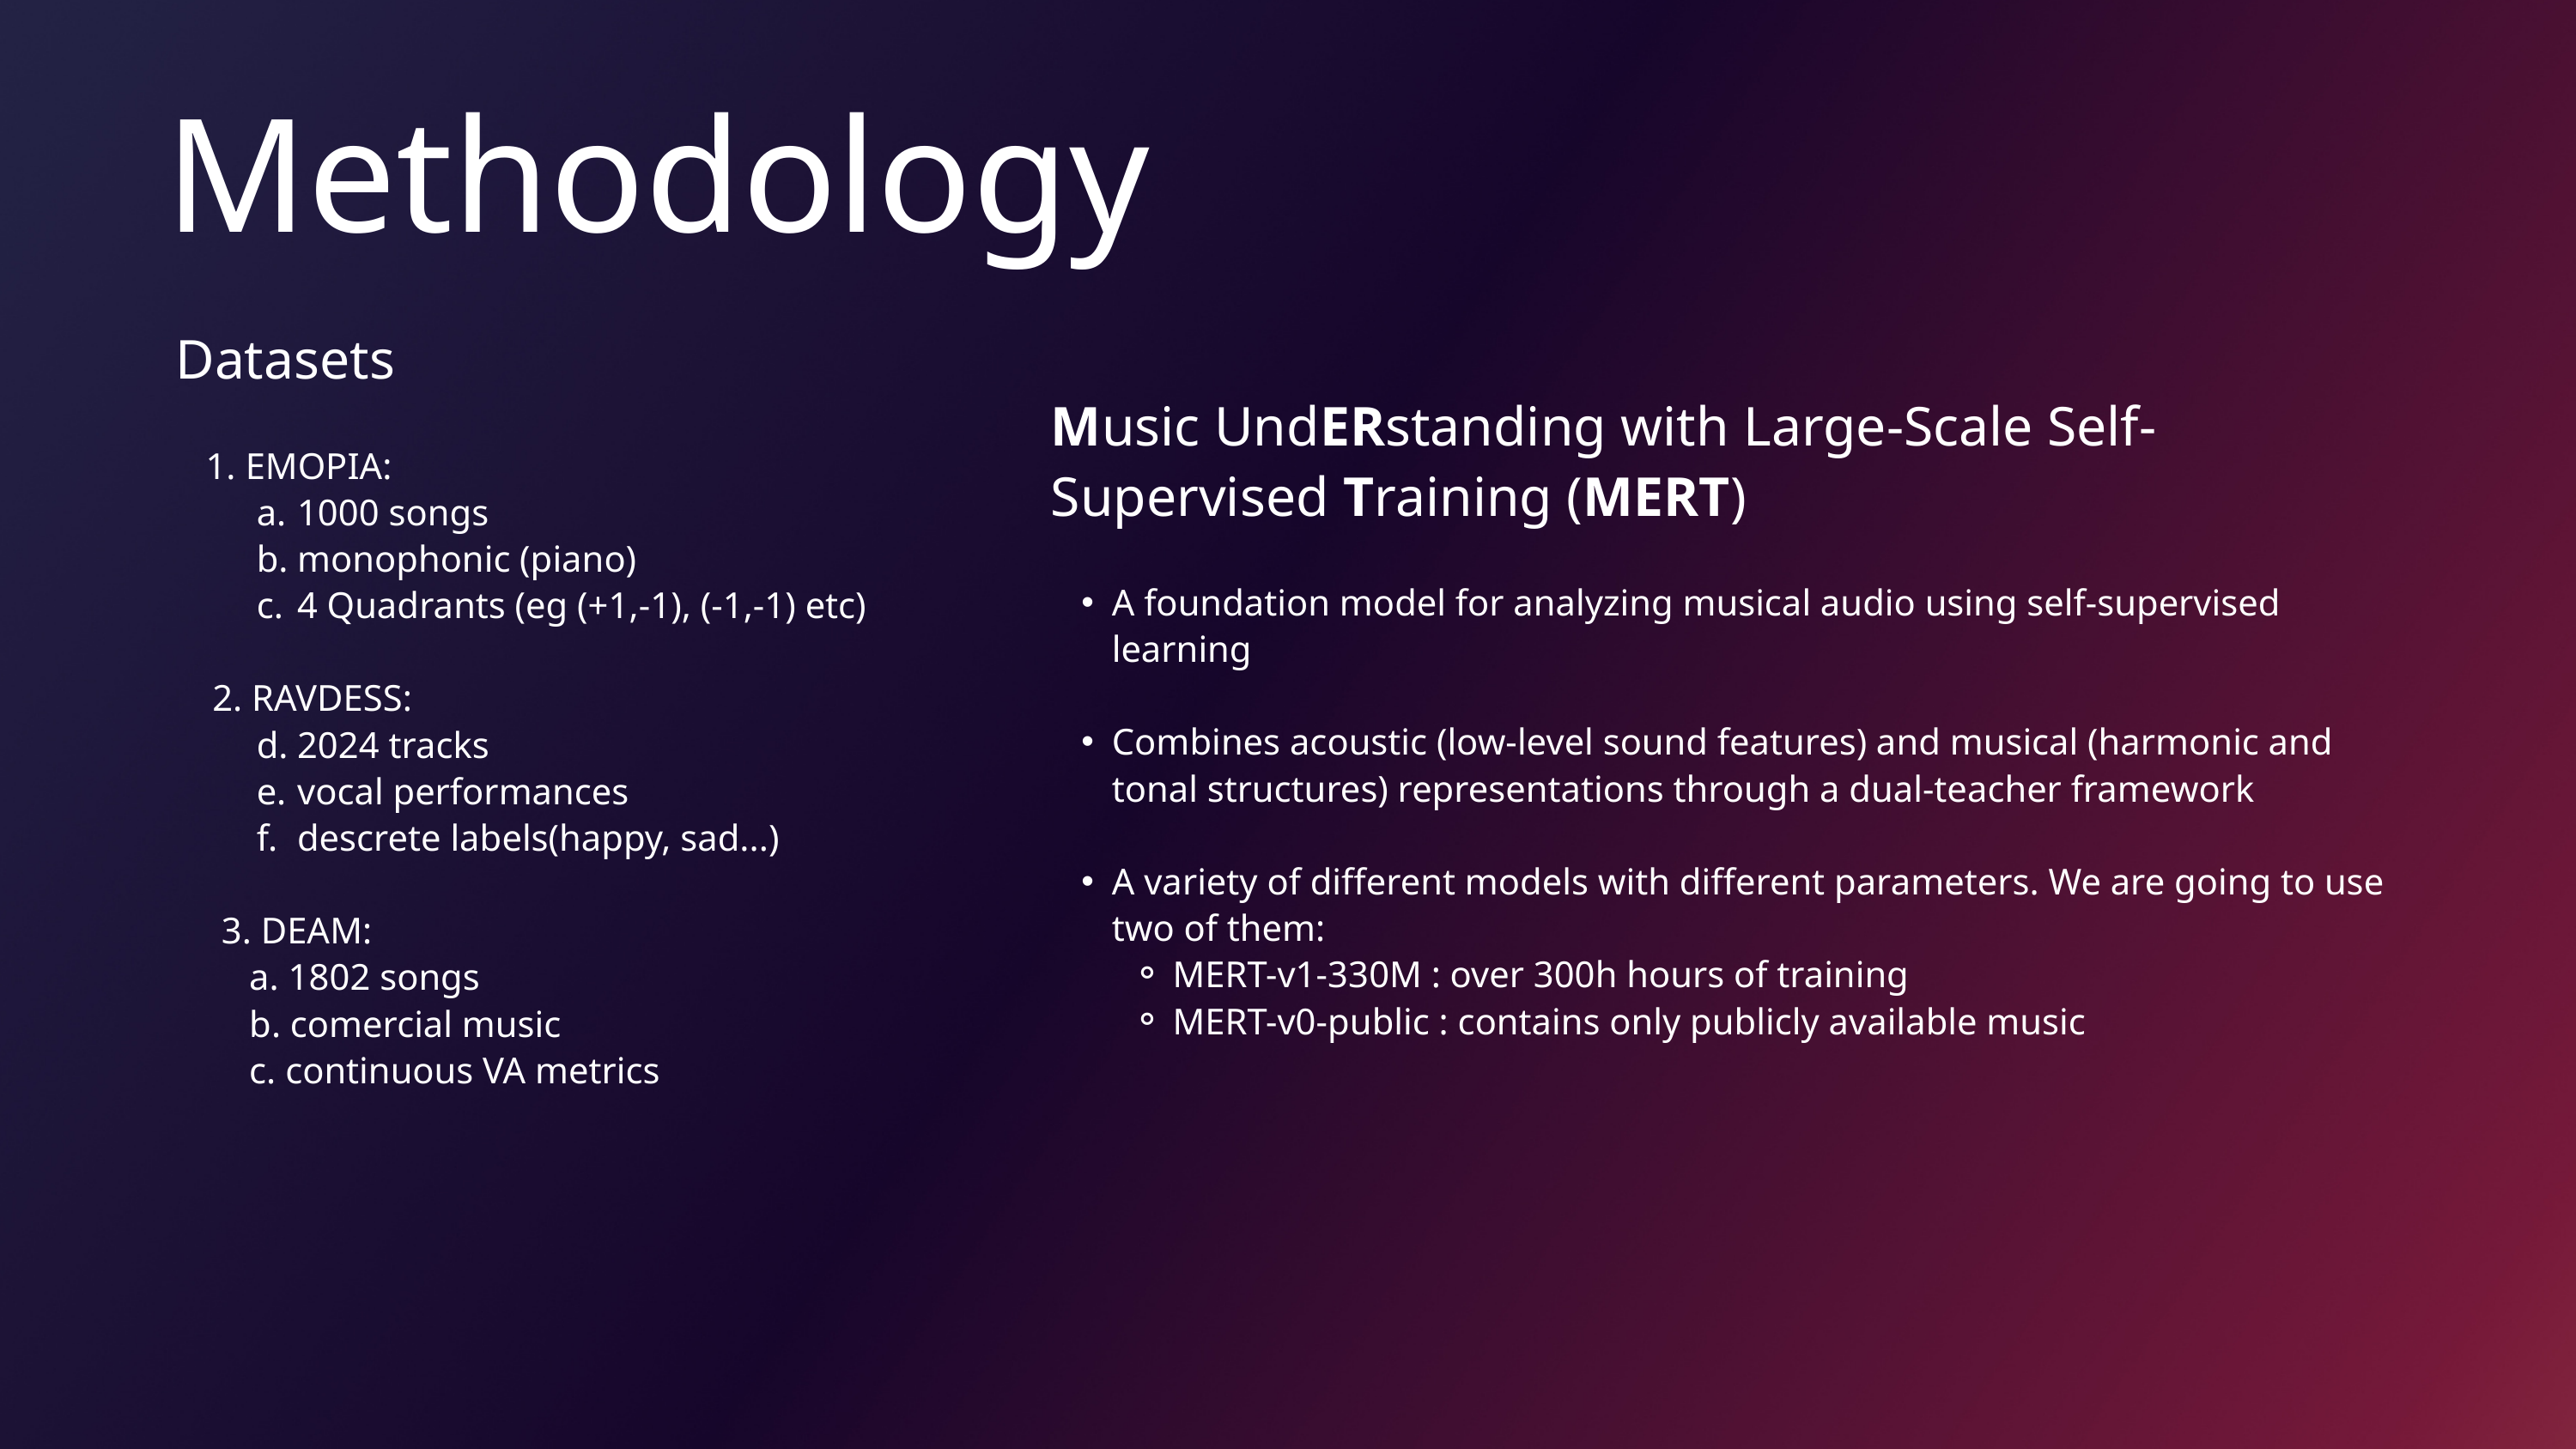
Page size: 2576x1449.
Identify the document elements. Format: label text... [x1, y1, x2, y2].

text_box [0, 0, 2576, 1449]
text_box Methodology [124, 106, 2150, 264]
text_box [1050, 390, 2408, 1076]
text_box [175, 323, 1052, 1076]
